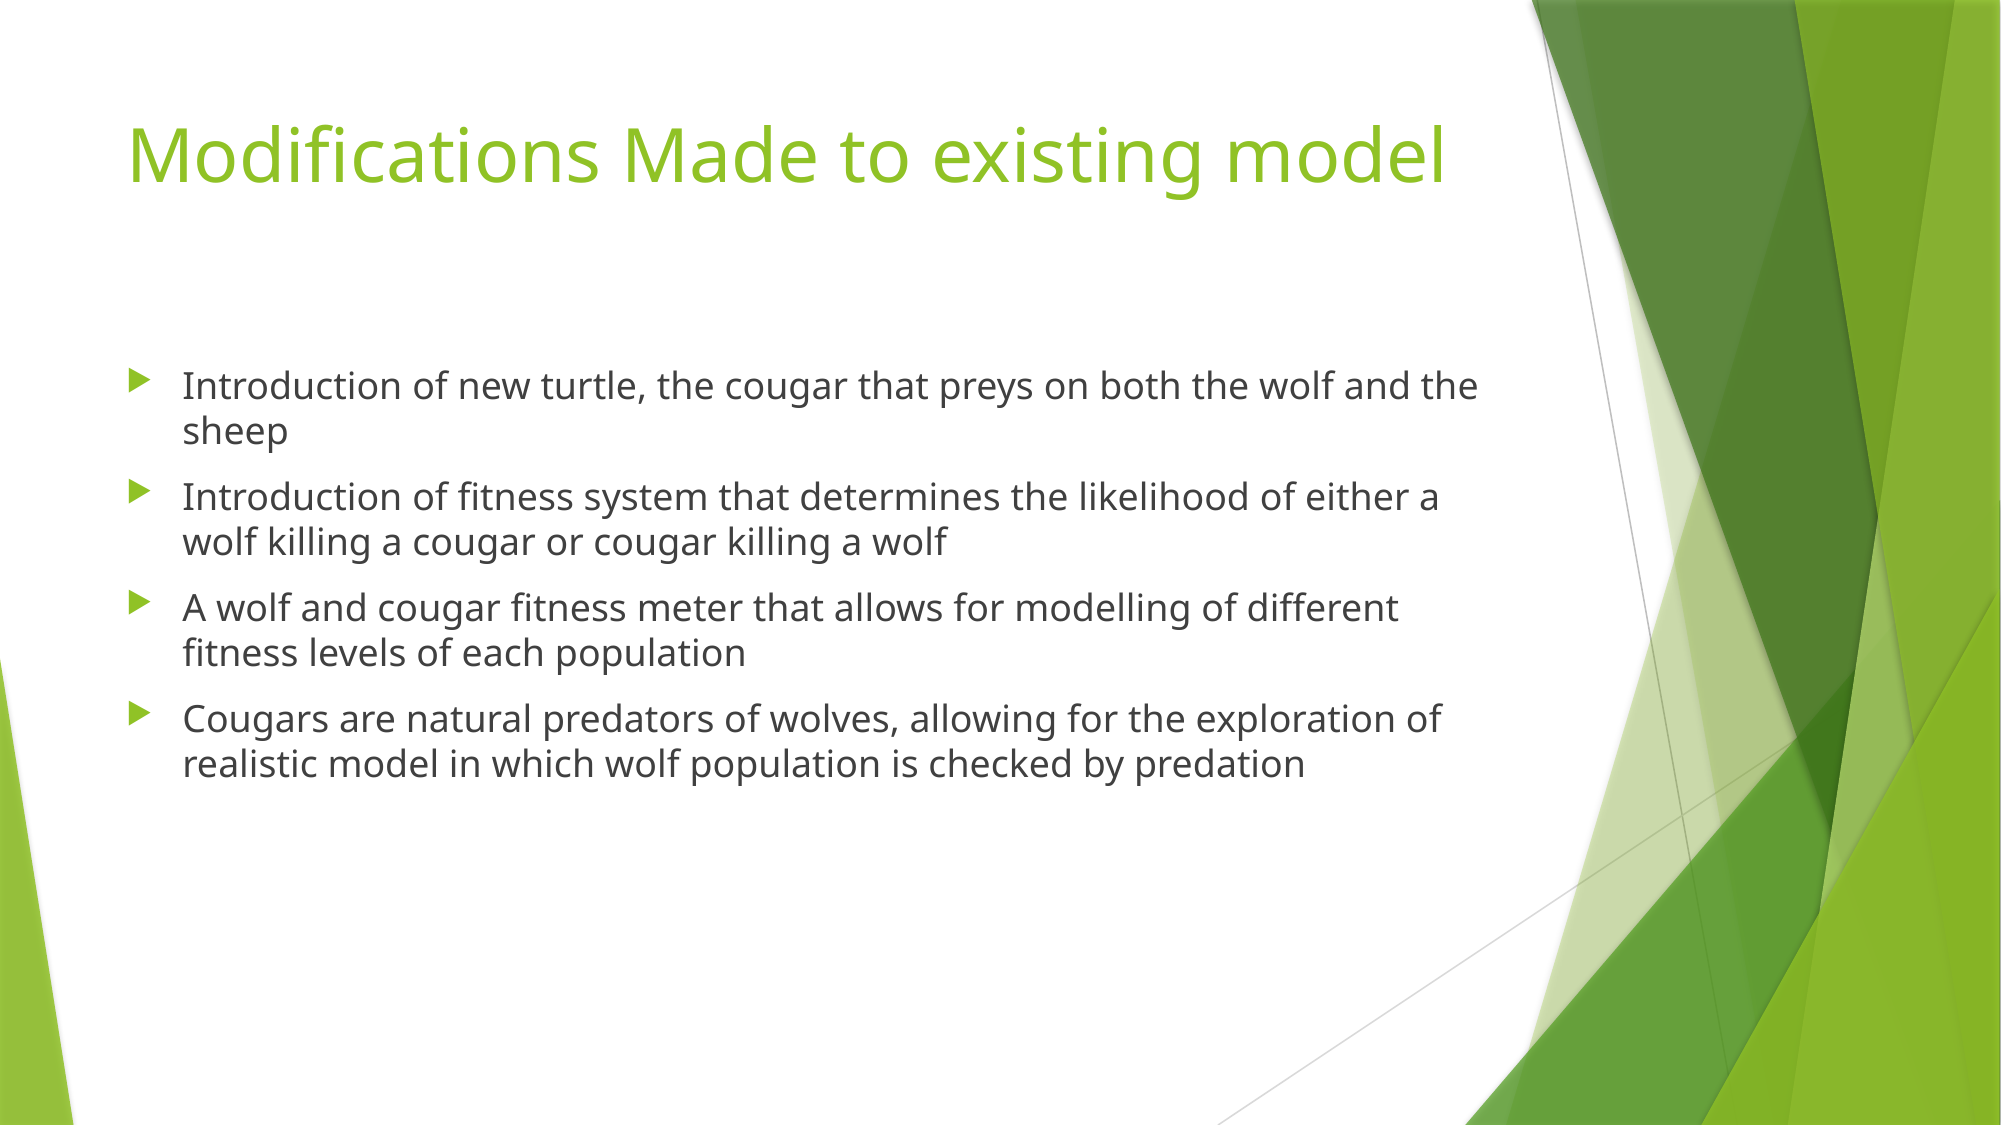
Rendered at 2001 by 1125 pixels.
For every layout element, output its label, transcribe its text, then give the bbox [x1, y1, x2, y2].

list Introduction of new turtle, the cougar that preys on both the wolf and the sheep Introduction of fitness system that determines the likelihood of either a wolf killing a cougar or cougar killing a wolf A wolf and cougar fitness meter that allows for modelling of different fitness levels of each population Cougars are natural predators of wolves, allowing for the exploration of realistic model in which wolf population is checked by predation [111, 354, 1522, 992]
title Modifications Made to existing model [111, 99, 1522, 317]
